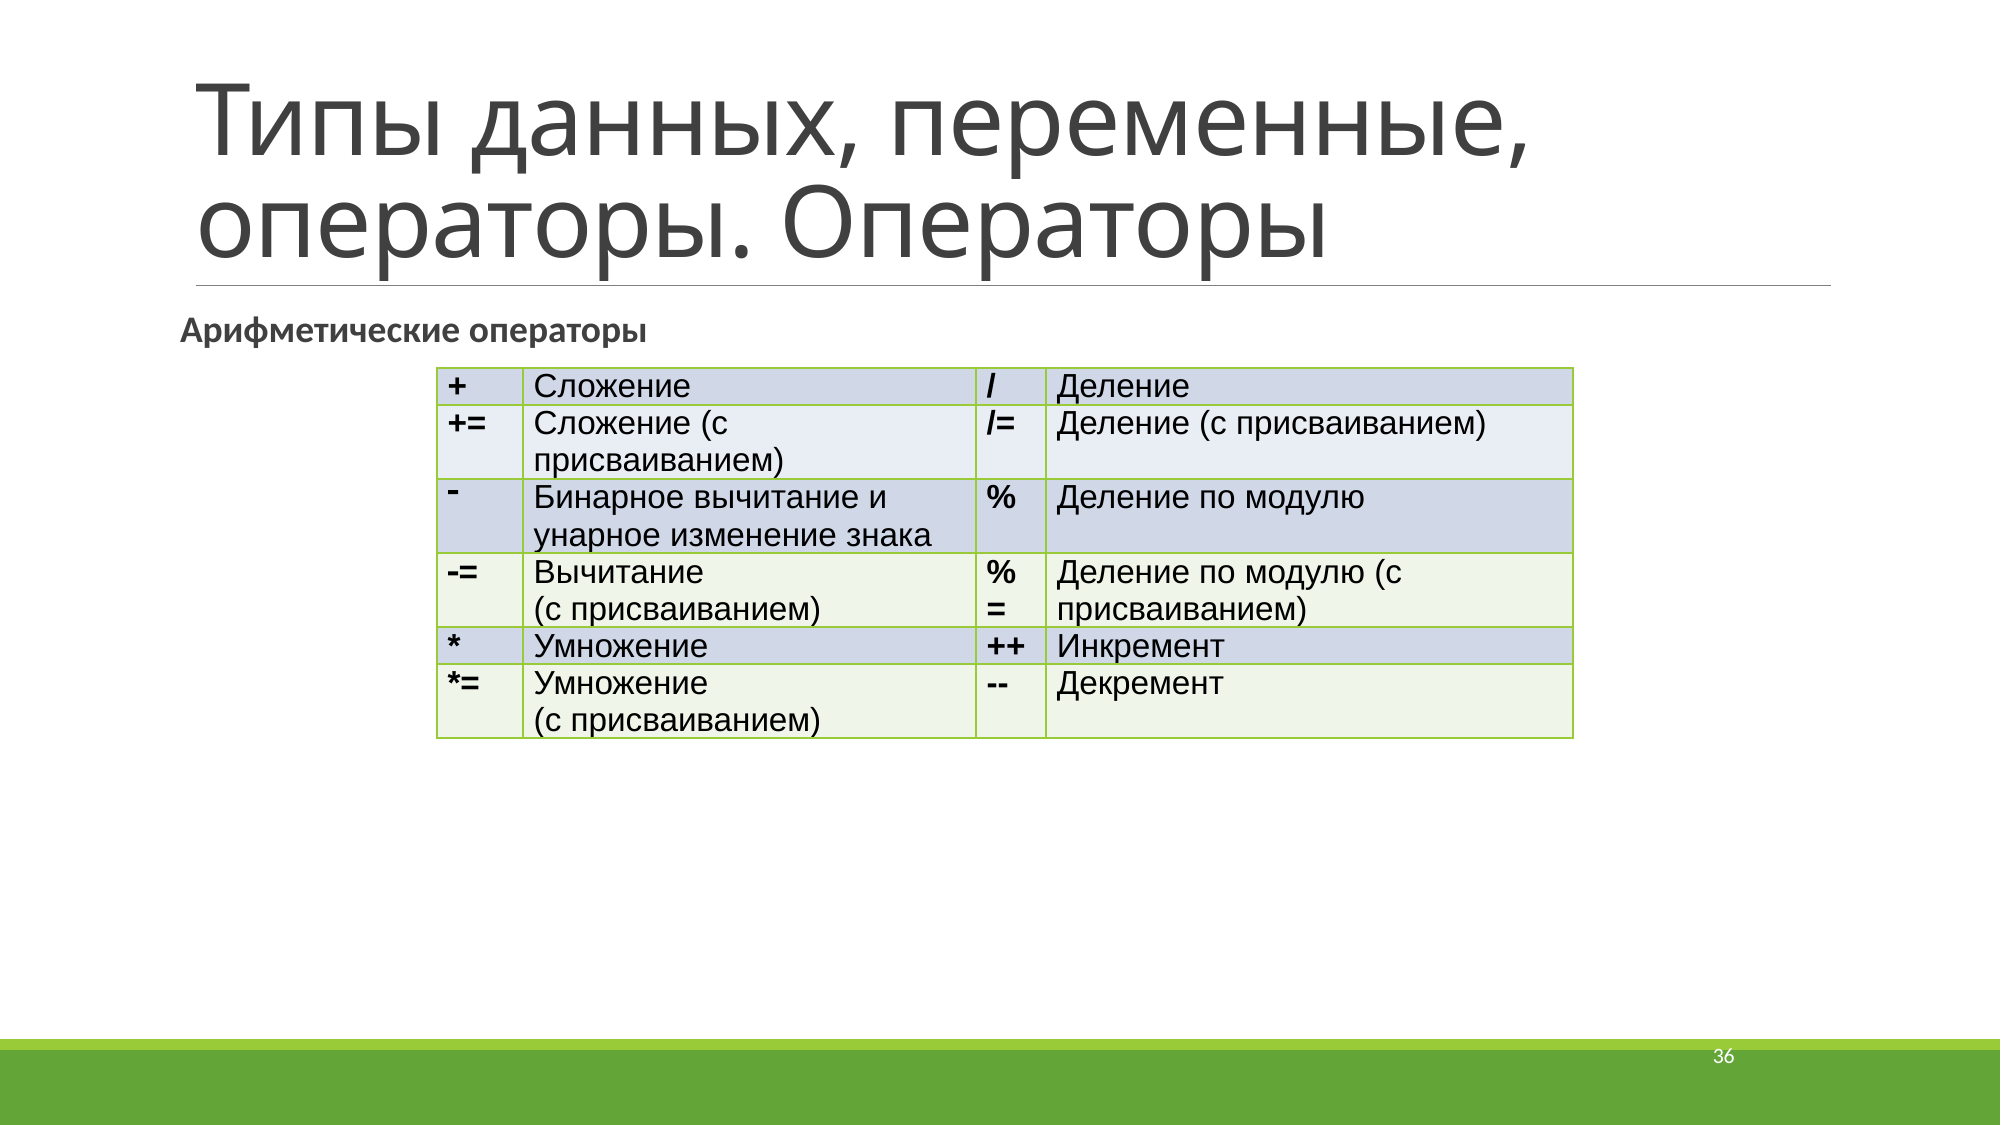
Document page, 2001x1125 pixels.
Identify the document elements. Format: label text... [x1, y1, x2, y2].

table_header Деление [1047, 369, 1572, 404]
table_cell += [438, 406, 522, 478]
table_cell *= [438, 665, 522, 737]
table_cell ++ [977, 628, 1045, 663]
table_header + [438, 369, 522, 404]
list Арифметические операторы [180, 302, 1830, 963]
table_cell Декремент [1047, 665, 1572, 737]
table_cell Сложение (с присваиванием) [524, 406, 975, 478]
table_cell Вычитание (с присваиванием) [524, 554, 975, 626]
table_cell Умножение (с присваиванием) [524, 665, 975, 737]
table_cell Умножение [524, 628, 975, 663]
table_cell Деление по модулю [1047, 480, 1572, 552]
table_cell Бинарное вычитание и унарное изменение знака [524, 480, 975, 552]
table_cell Деление (с присваиванием) [1047, 406, 1572, 478]
slide_number 36 [1587, 1025, 1750, 1085]
table_cell Деление по модулю (с присваиванием) [1047, 554, 1572, 626]
table_cell %= [977, 554, 1045, 626]
table_cell Инкремент [1047, 628, 1572, 663]
table_cell = [438, 554, 522, 626]
title Типы данных, переменные, операторы. Операторы [180, 47, 1830, 285]
table_cell  [438, 480, 522, 552]
table_cell % [977, 480, 1045, 552]
table_cell -- [977, 665, 1045, 737]
table_header Сложение [524, 369, 975, 404]
table_cell /= [977, 406, 1045, 478]
table_cell * [438, 628, 522, 663]
table_header / [977, 369, 1045, 404]
